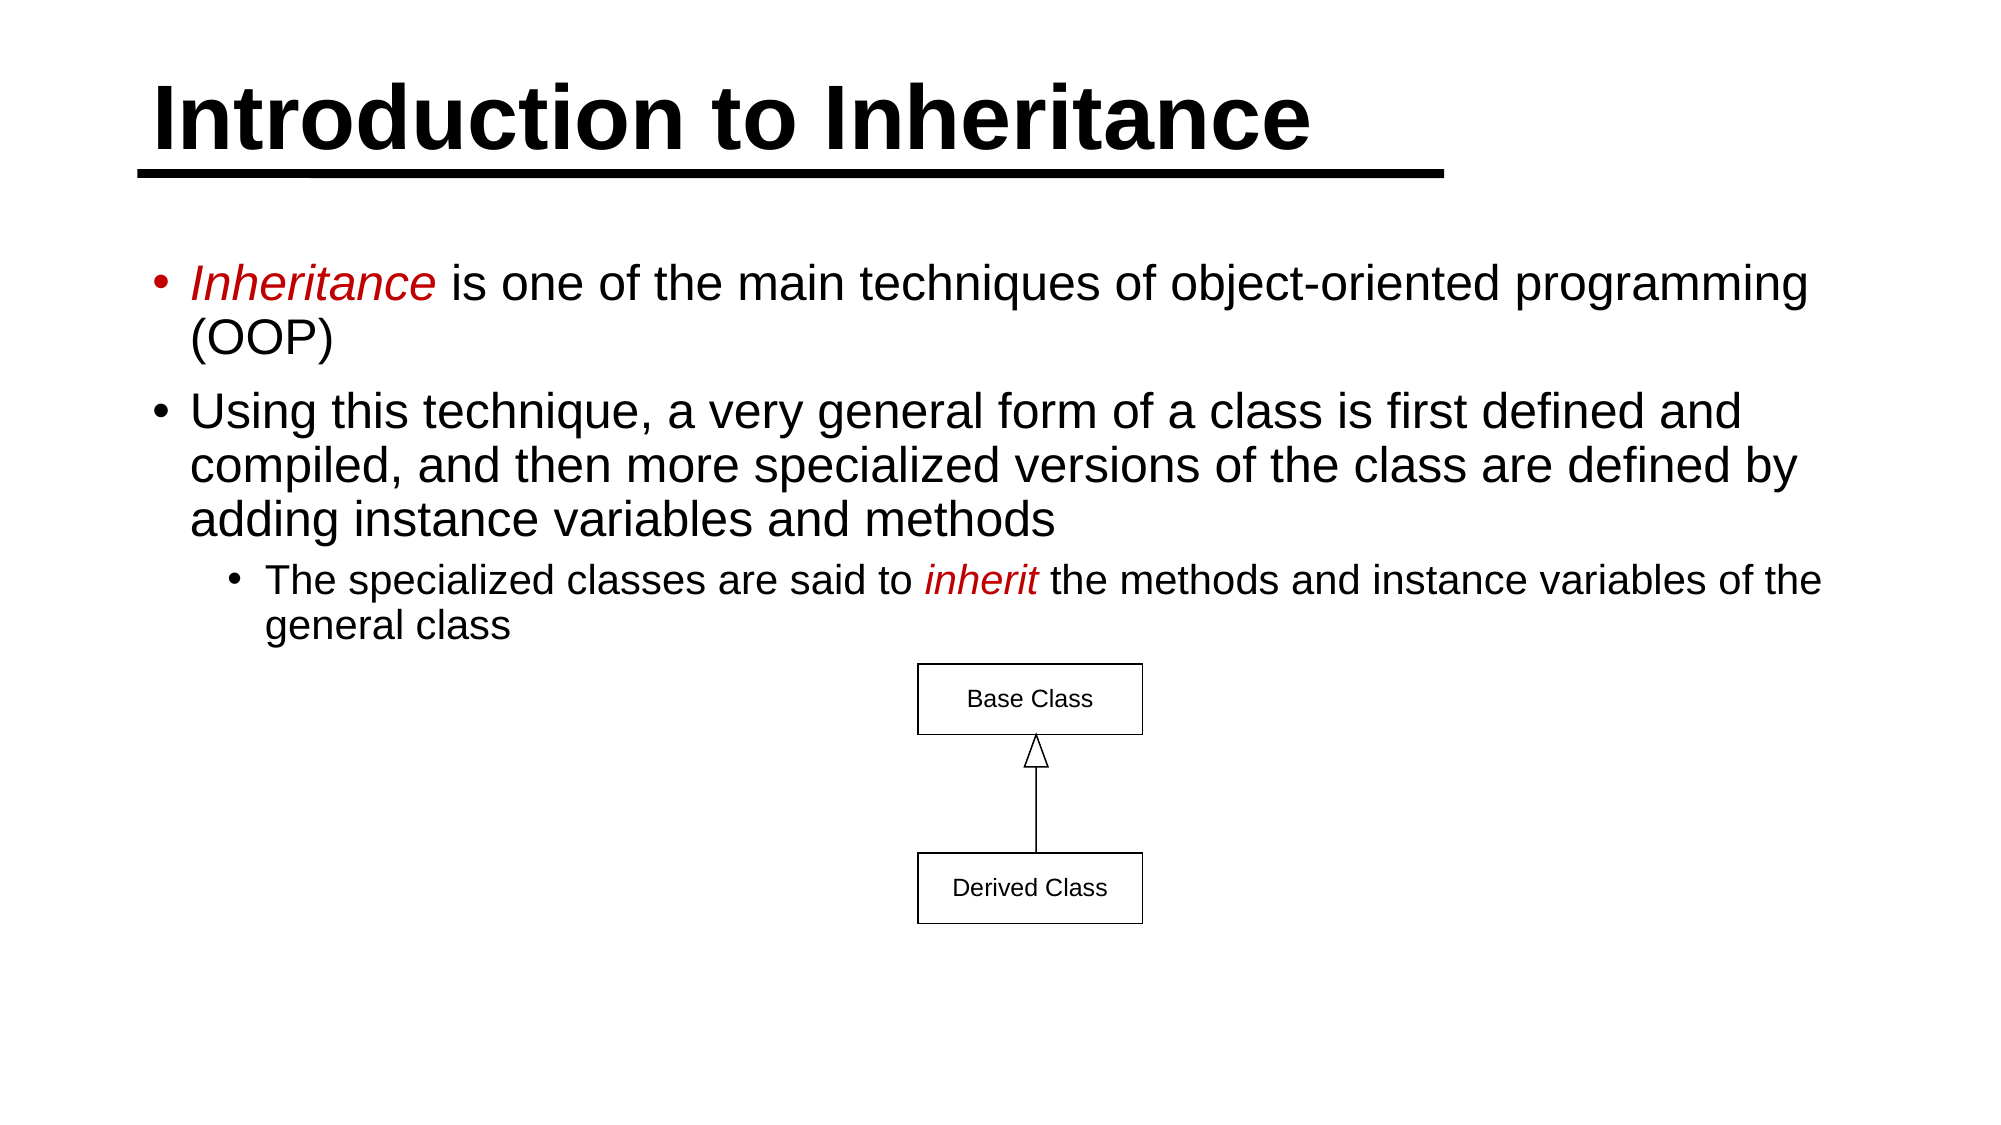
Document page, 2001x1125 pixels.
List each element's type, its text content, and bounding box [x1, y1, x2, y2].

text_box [1024, 734, 1048, 853]
text_box Derived Class [917, 852, 1143, 924]
title Introduction to Inheritance [137, 11, 1863, 229]
list Inheritance is one of the main techniques of object-oriented programming (OOP) Using this technique, a very general form of a class is first defined and compiled, and then more specialized versions of the class are defined by adding instance variables and methods The specialized classes are said to inherit the methods and instance variables of the general class [137, 249, 1863, 964]
text_box Base Class [917, 663, 1143, 735]
